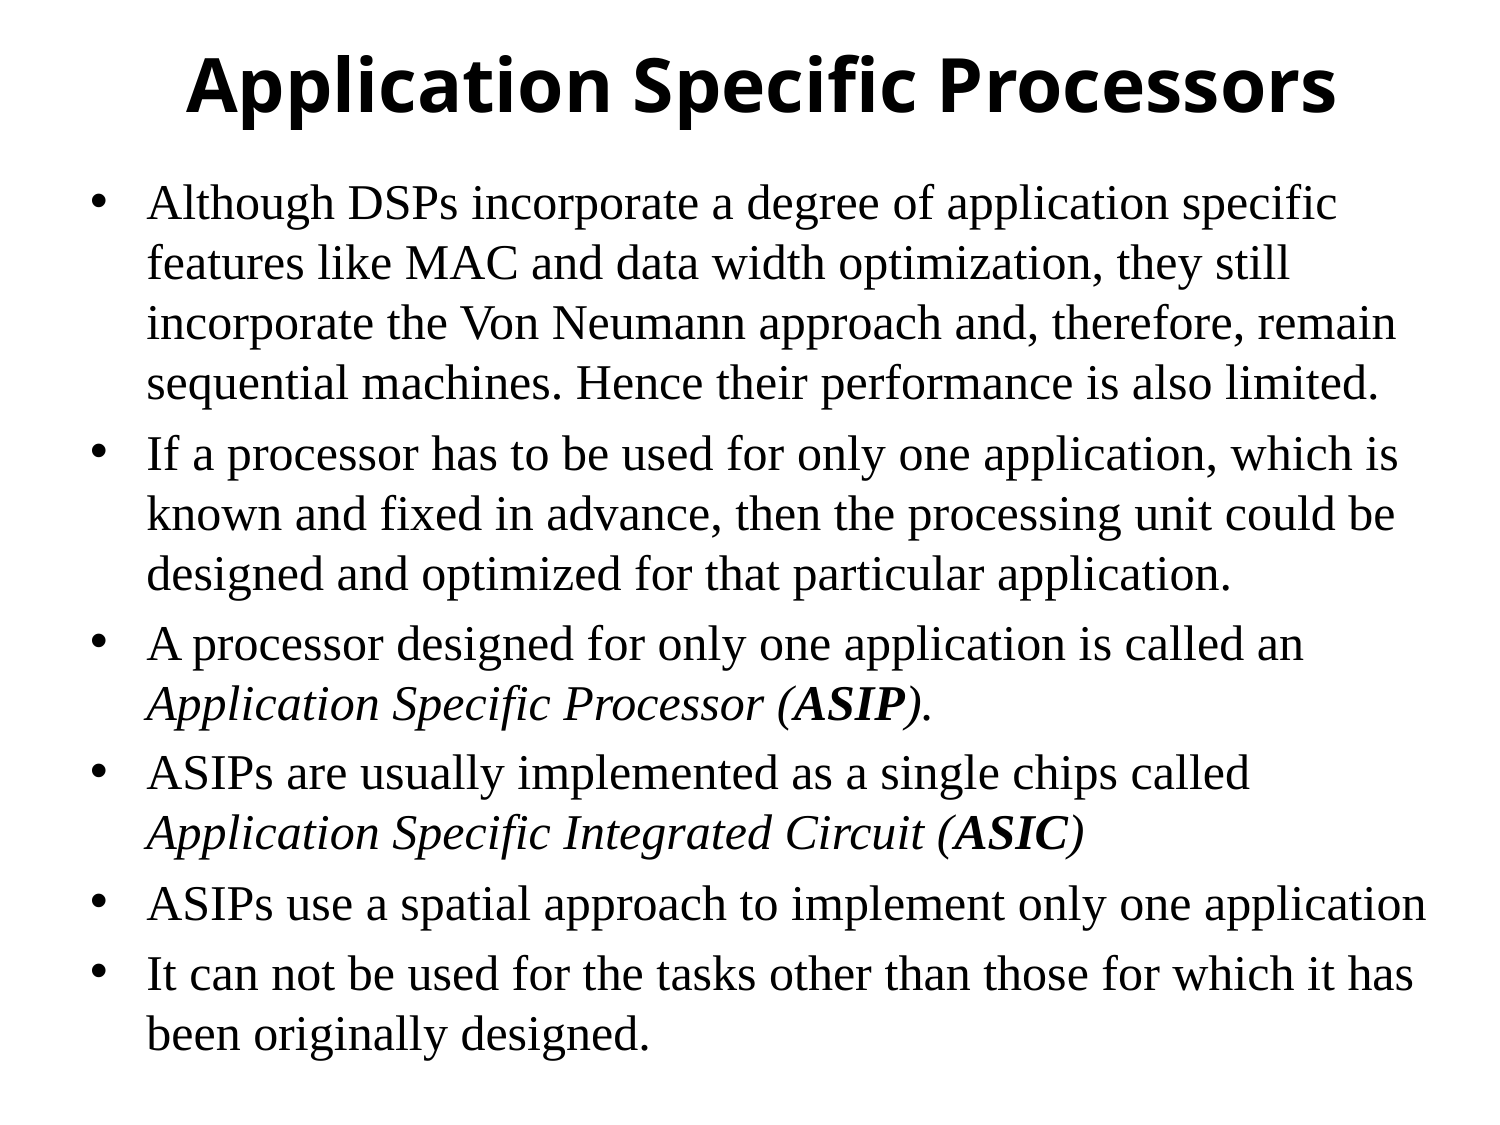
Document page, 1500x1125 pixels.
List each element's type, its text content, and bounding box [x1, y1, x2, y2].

title Application Specific Processors [87, 2, 1438, 162]
list Although DSPs incorporate a degree of application specific features like MAC and data width optimization, they still incorporate the Von Neumann approach and, therefore, remain sequential machines. Hence their performance is also limited. If a processor has to be used for only one application, which is known and fixed in advance, then the processing unit could be designed and optimized for that particular application. A processor designed for only one application is called an Application Specific Processor (ASIP). ASIPs are usually implemented as a single chips called Application Specific Integrated Circuit (ASIC) ASIPs use a spatial approach to implement only one application It can not be used for the tasks other than those for which it has been originally designed. [75, 162, 1463, 1100]
